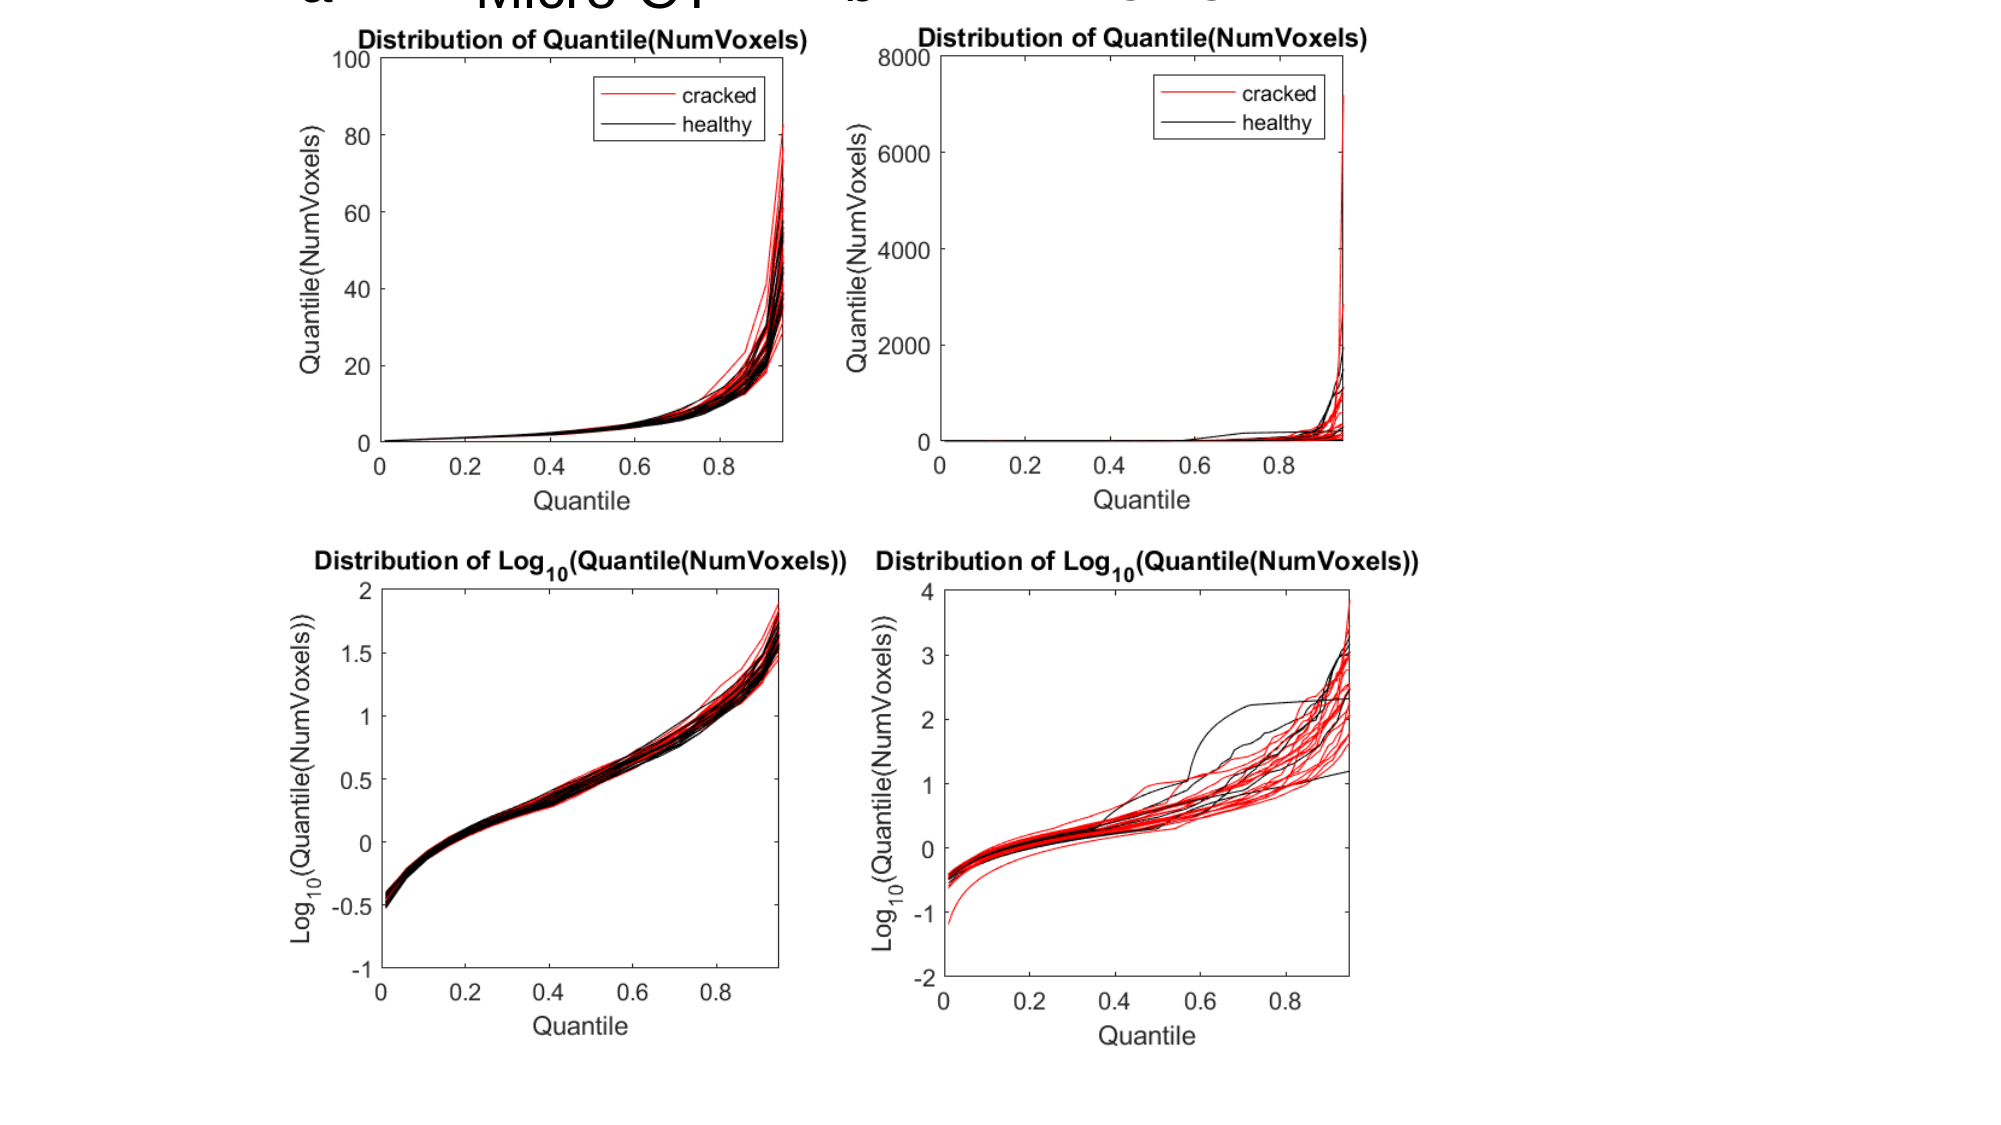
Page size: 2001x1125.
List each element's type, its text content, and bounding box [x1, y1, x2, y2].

text_box b [829, 0, 892, 7]
text_box a [285, 0, 348, 9]
picture [279, 7, 1389, 517]
text_box Hr-CBCT [1013, 0, 1282, 7]
text_box Micro-CT [460, 0, 730, 9]
picture [860, 541, 1465, 1052]
picture [284, 541, 848, 1042]
